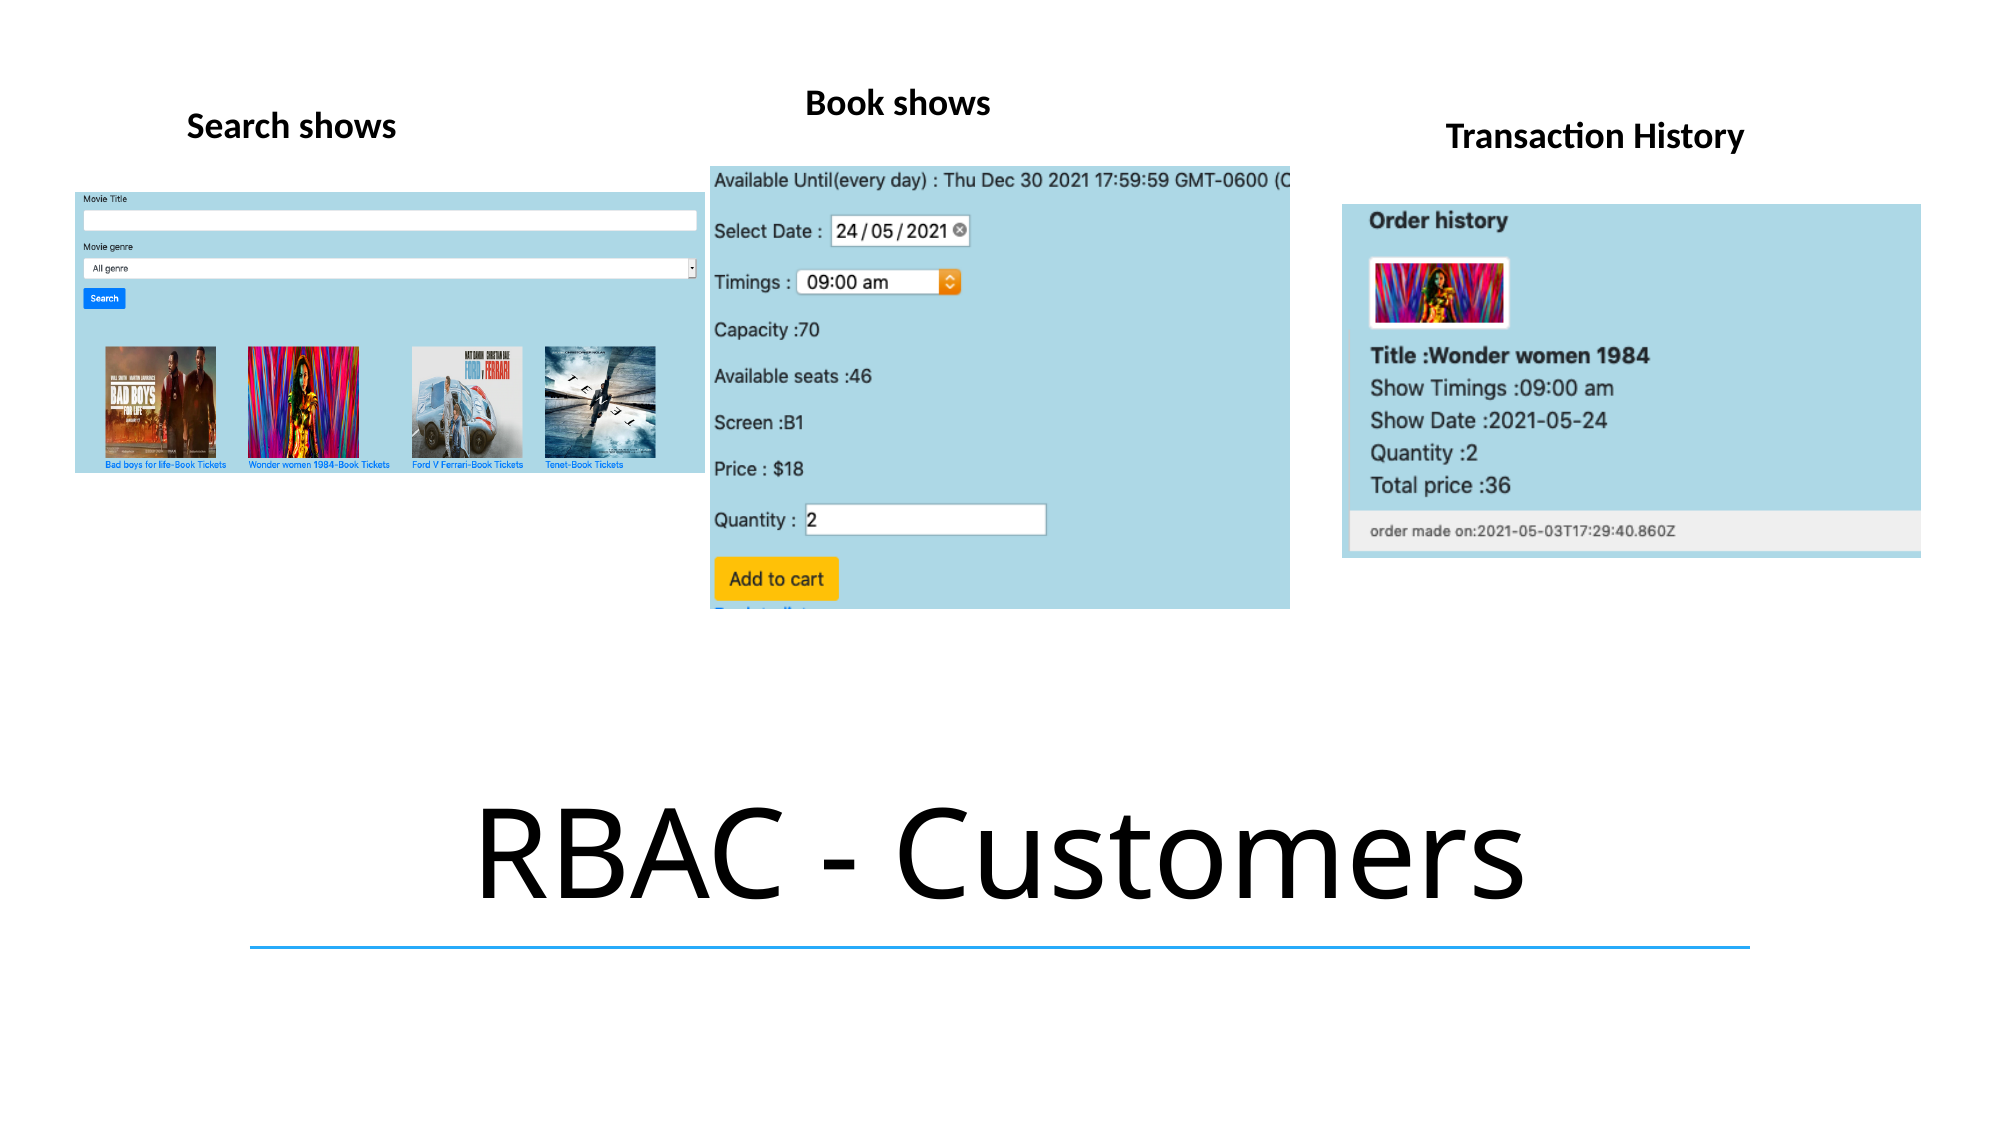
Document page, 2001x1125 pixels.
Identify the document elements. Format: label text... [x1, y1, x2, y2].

title RBAC - Customers [105, 749, 1895, 933]
text_box Book shows [790, 70, 1075, 131]
picture [74, 192, 705, 473]
picture [1341, 204, 1921, 558]
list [710, 166, 1290, 610]
text_box Search shows [172, 93, 457, 154]
text_box Transaction History [1431, 103, 1793, 164]
